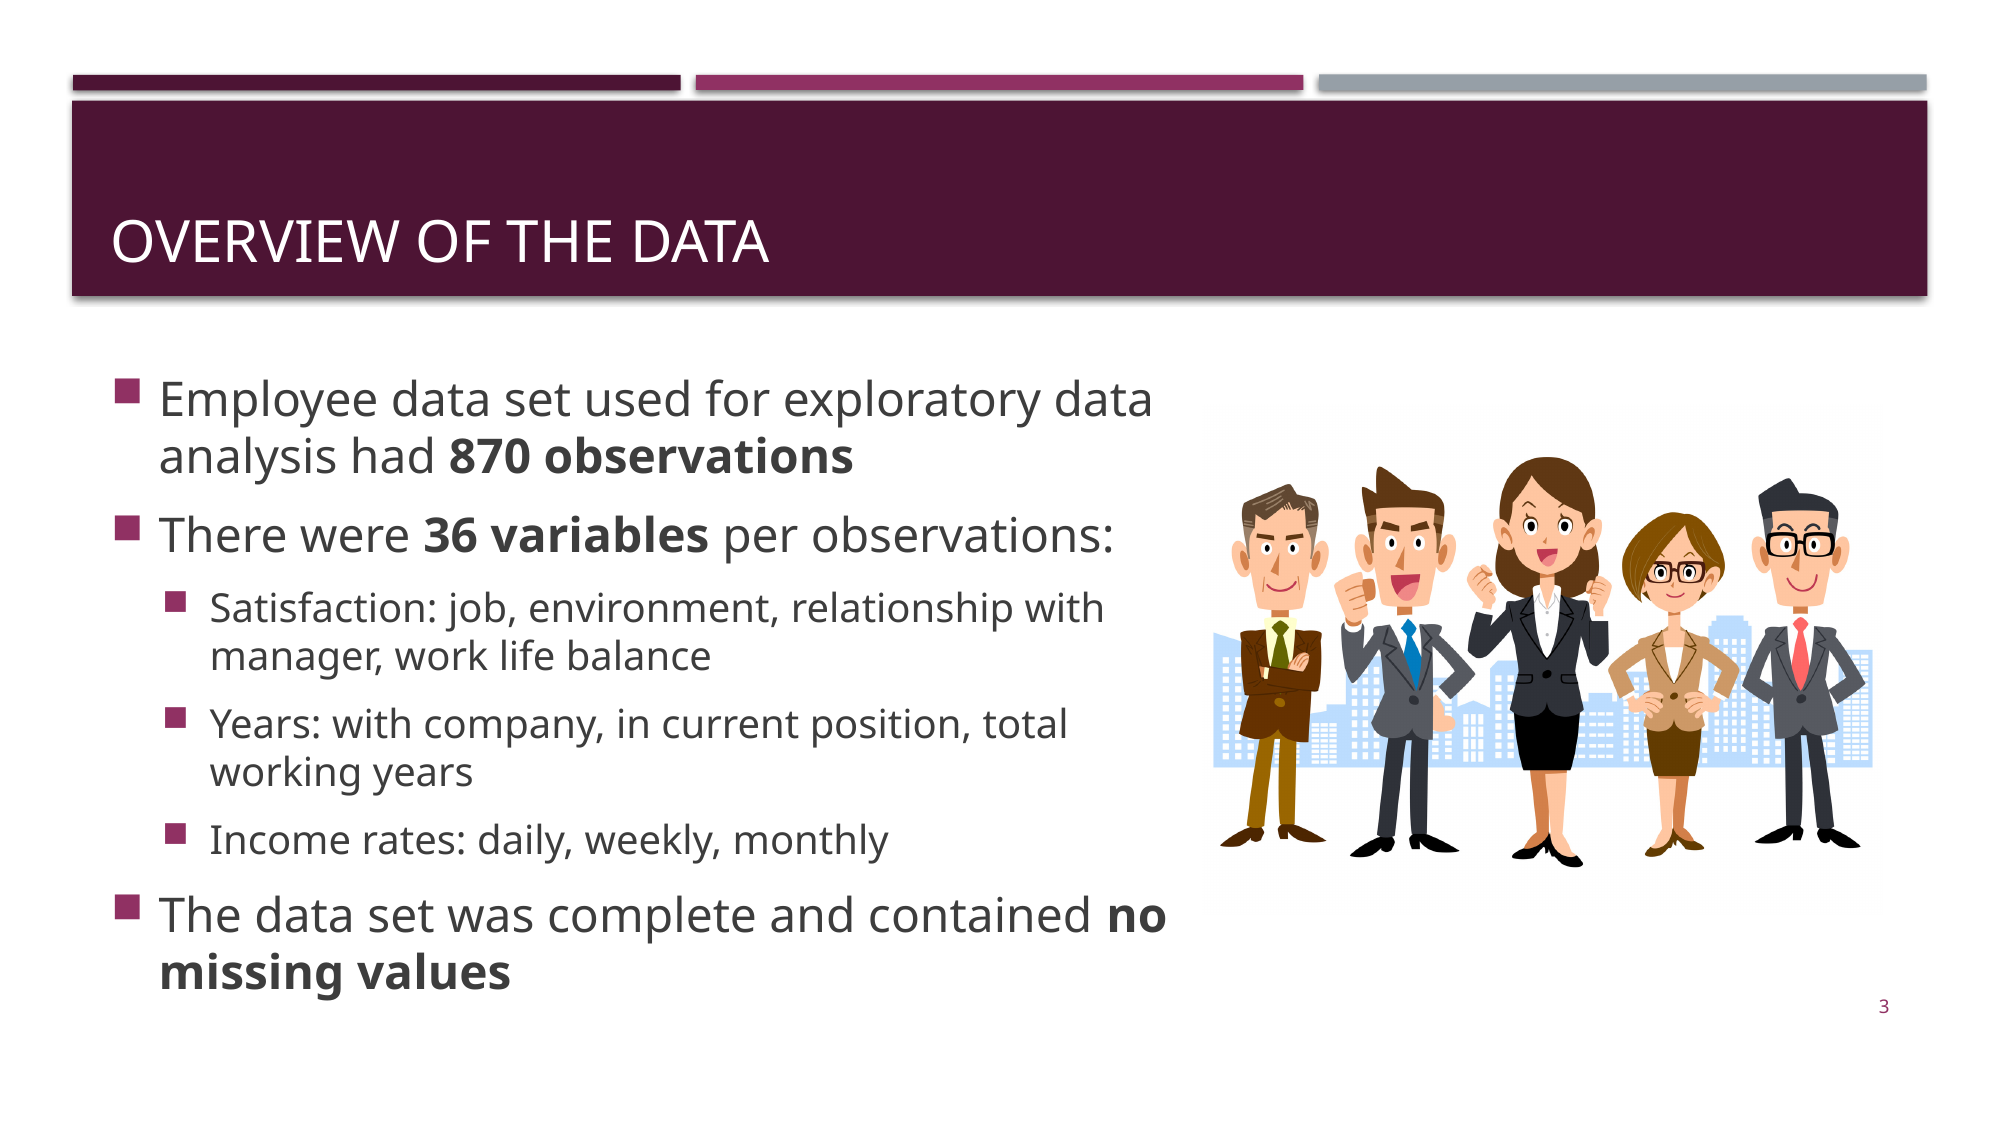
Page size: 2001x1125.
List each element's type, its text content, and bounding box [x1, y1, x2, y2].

slide_number 3 [1732, 977, 1905, 1037]
list Employee data set used for exploratory data analysis had 870 observations There were 36 variables per observations: Satisfaction: job, environment, relationship with manager, work life balance Years: with company, in current position, total working years Income rates: daily, weekly, monthly The data set was complete and contained no missing values [95, 357, 1203, 1010]
picture [1202, 403, 1883, 915]
title Overview of the data [95, 115, 1905, 282]
